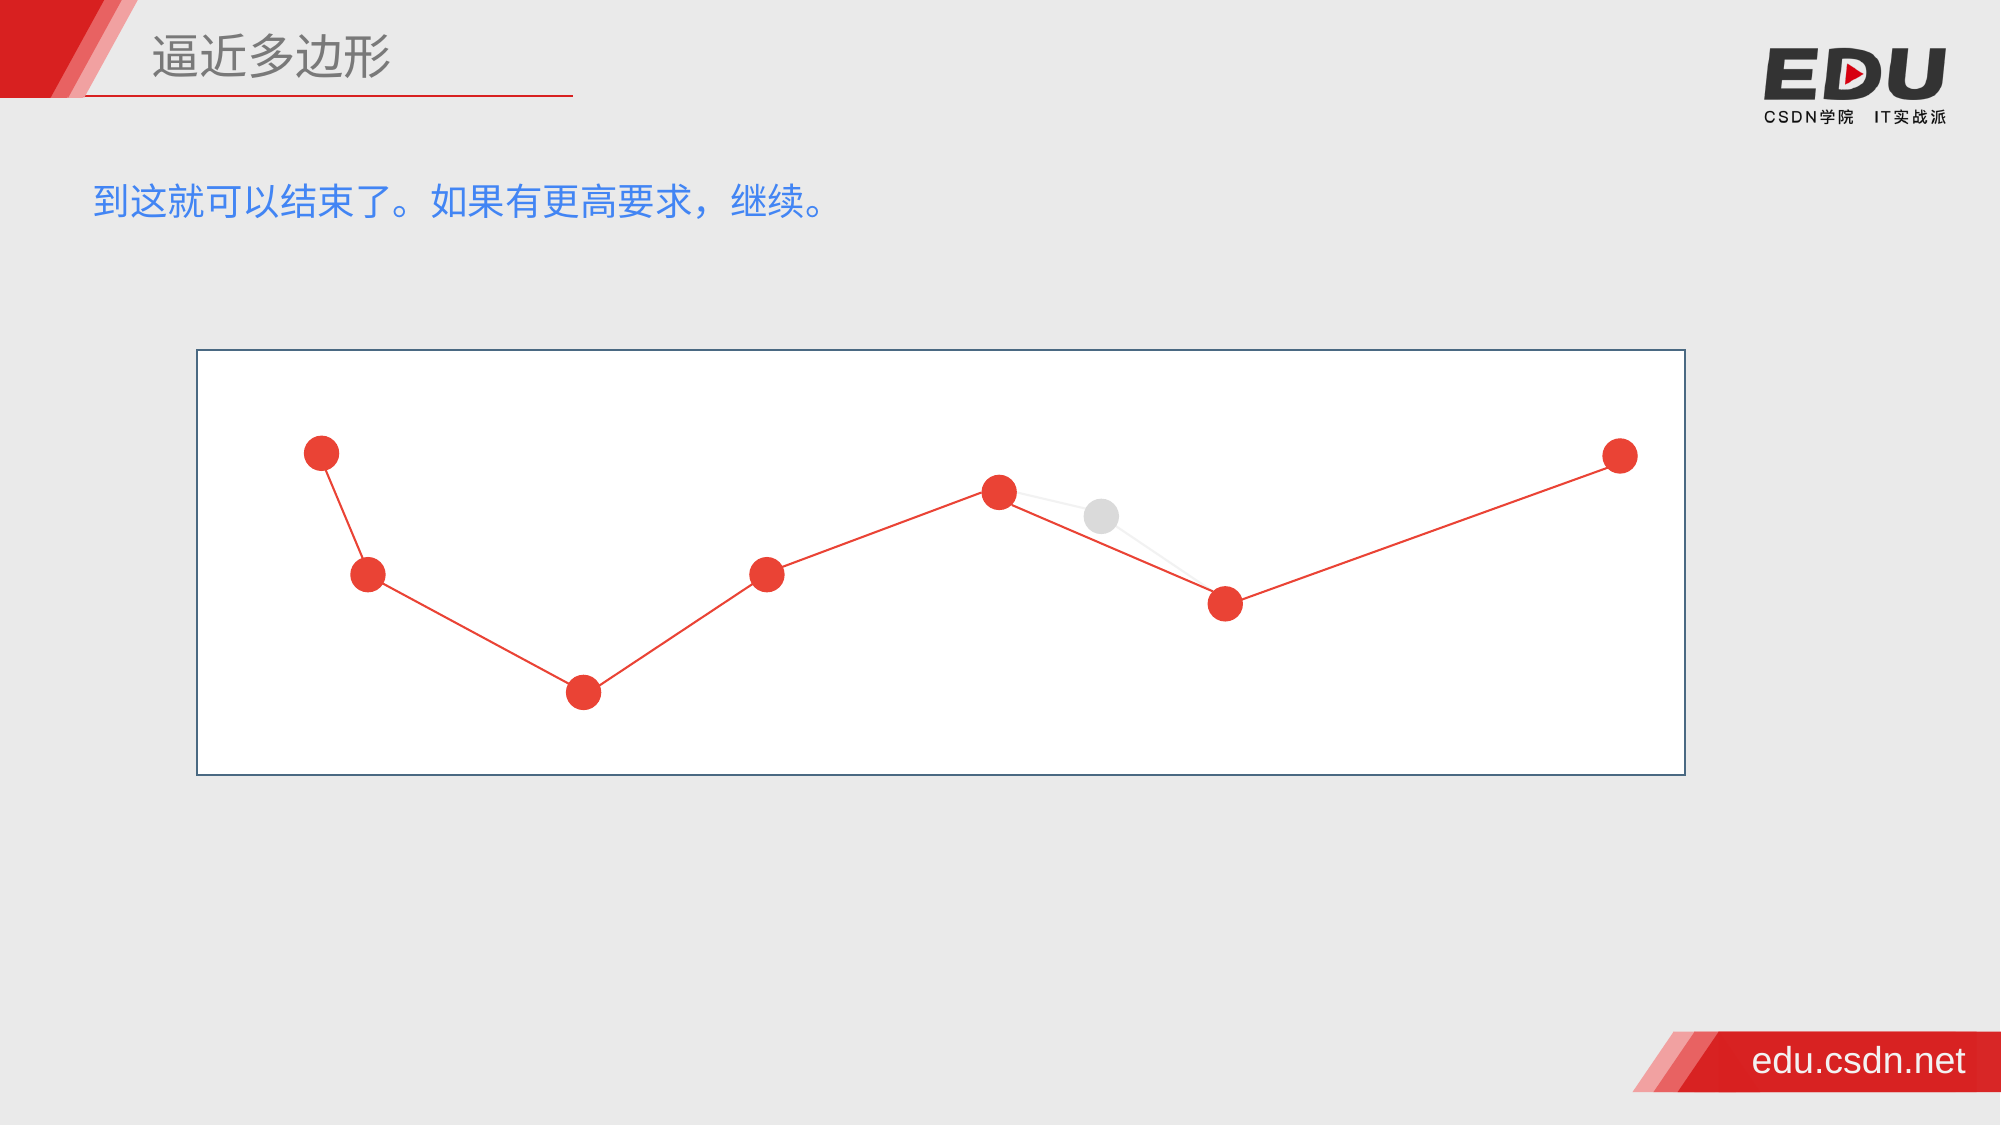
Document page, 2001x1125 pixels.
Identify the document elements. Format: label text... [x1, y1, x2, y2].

picture [1761, 42, 1948, 128]
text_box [1229, 464, 1617, 605]
text_box 到这就可以结束了。如果有更高要求，继续。 [78, 170, 1081, 231]
text_box [196, 349, 1686, 776]
text_box [1602, 438, 1638, 474]
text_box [370, 576, 586, 693]
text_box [1011, 504, 1213, 592]
text_box [981, 474, 1017, 511]
text_box [351, 581, 370, 593]
list 逼近多边形 [142, 6, 723, 93]
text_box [763, 492, 982, 575]
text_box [320, 458, 373, 581]
text_box [373, 557, 386, 576]
text_box [749, 557, 785, 593]
text_box [1207, 586, 1243, 622]
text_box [1016, 492, 1120, 504]
text_box [565, 693, 600, 711]
text_box [303, 435, 340, 471]
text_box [578, 577, 762, 700]
